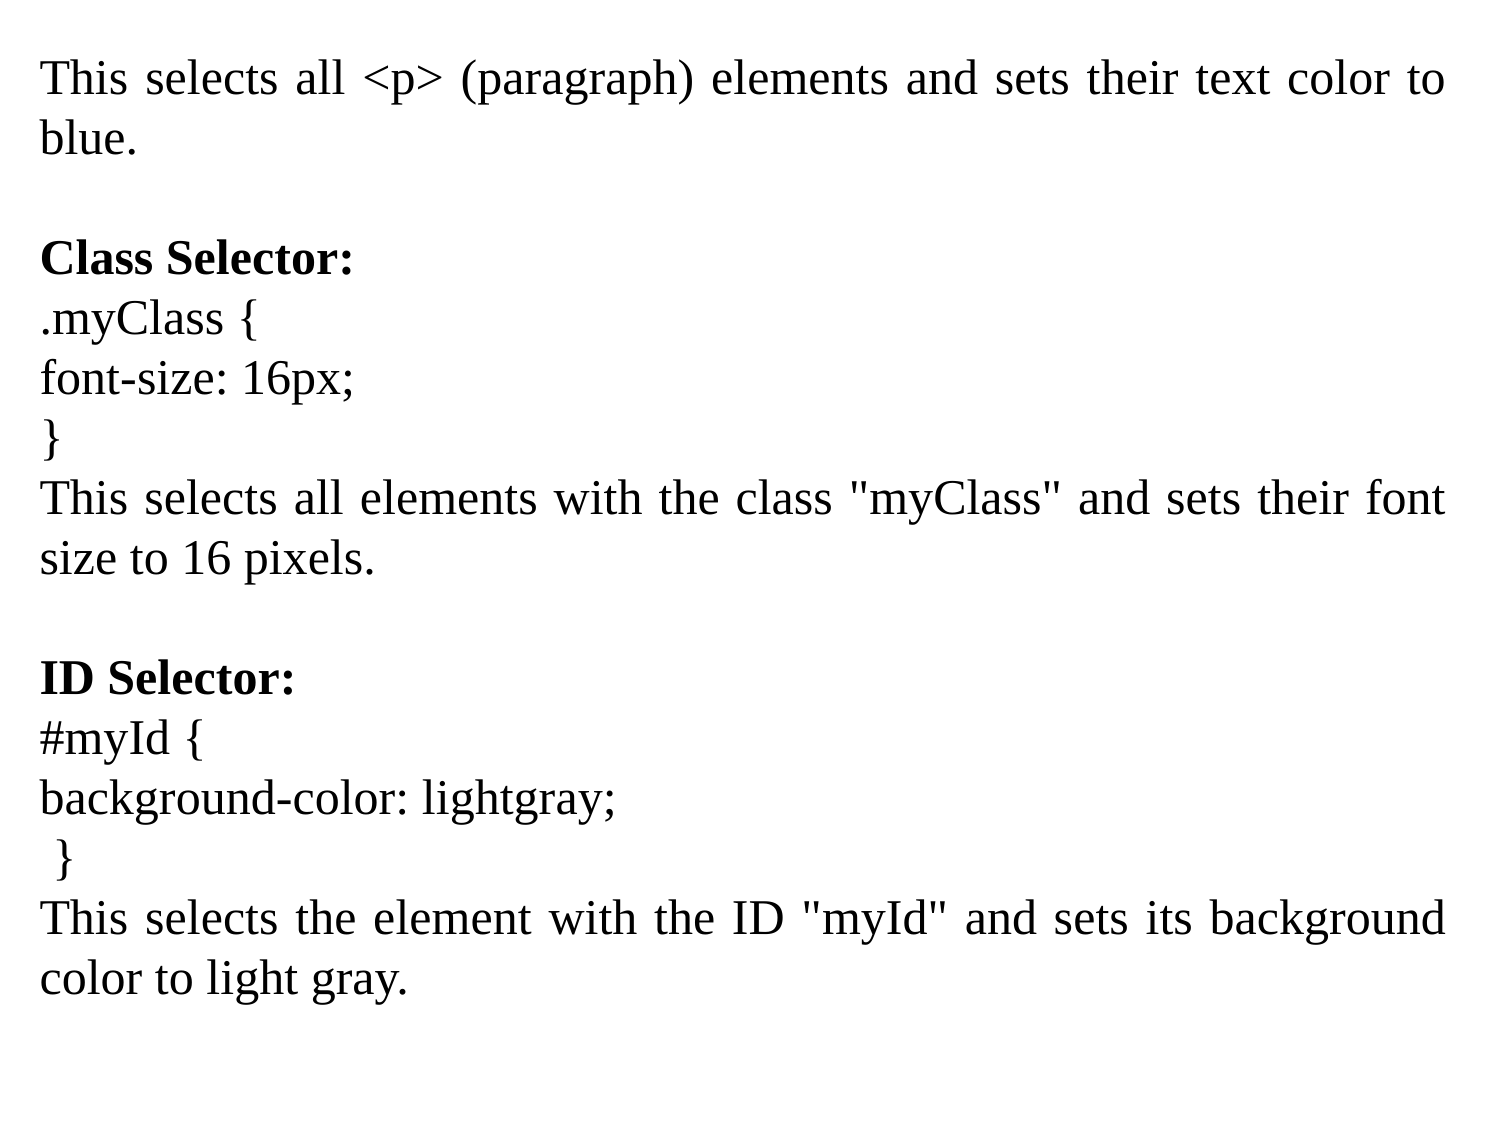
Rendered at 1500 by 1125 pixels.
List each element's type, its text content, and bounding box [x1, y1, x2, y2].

text_box This selects all <p> (paragraph) elements and sets their text color to blue. Class Selector: .myClass { font-size: 16px; } This selects all elements with the class "myClass" and sets their font size to 16 pixels. ID Selector: #myId { background-color: lightgray; } This selects the element with the ID "myId" and sets its background color to light gray. [24, 37, 1463, 1125]
